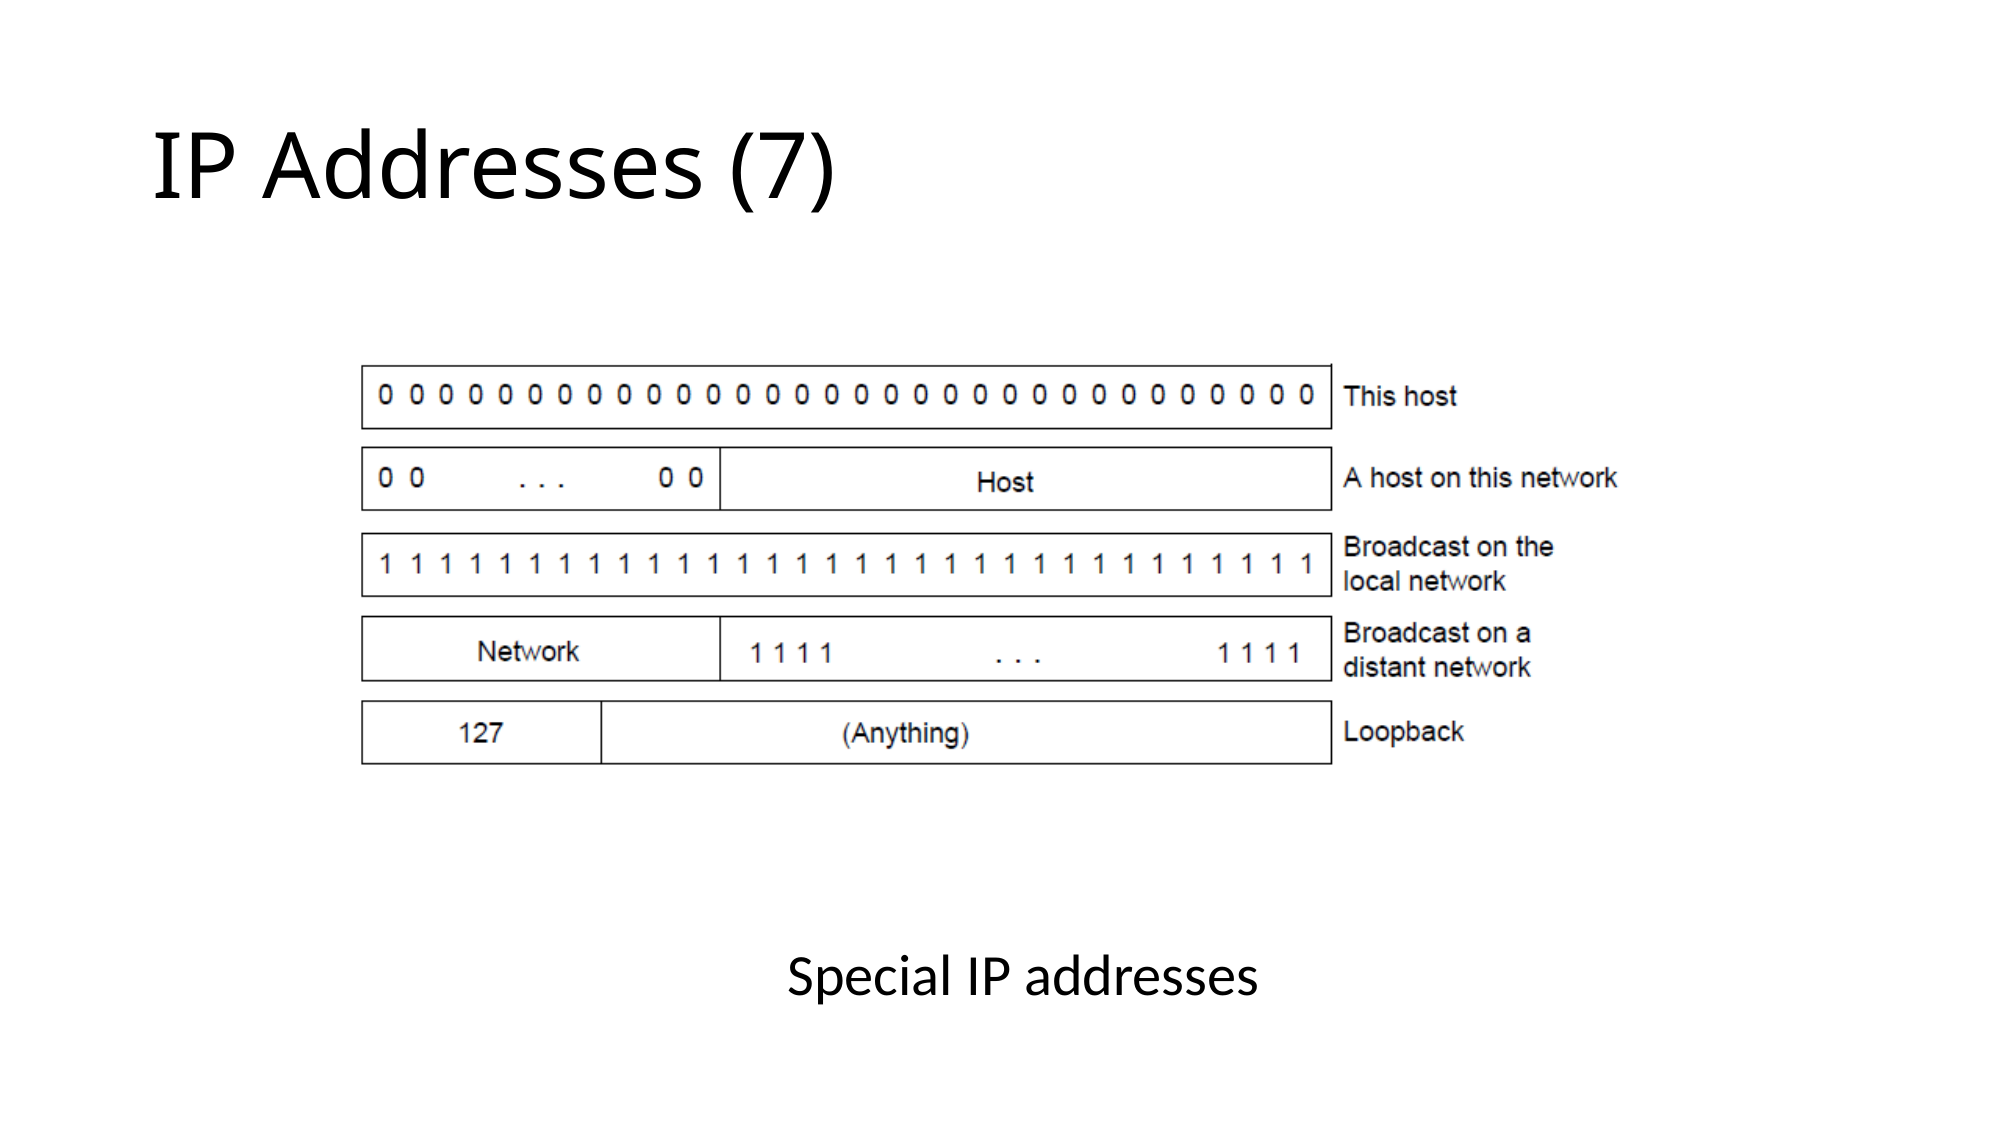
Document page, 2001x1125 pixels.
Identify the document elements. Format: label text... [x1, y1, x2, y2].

picture [310, 331, 1689, 793]
list Special IP addresses [297, 937, 1750, 1075]
title IP Addresses (7) [137, 59, 1863, 278]
